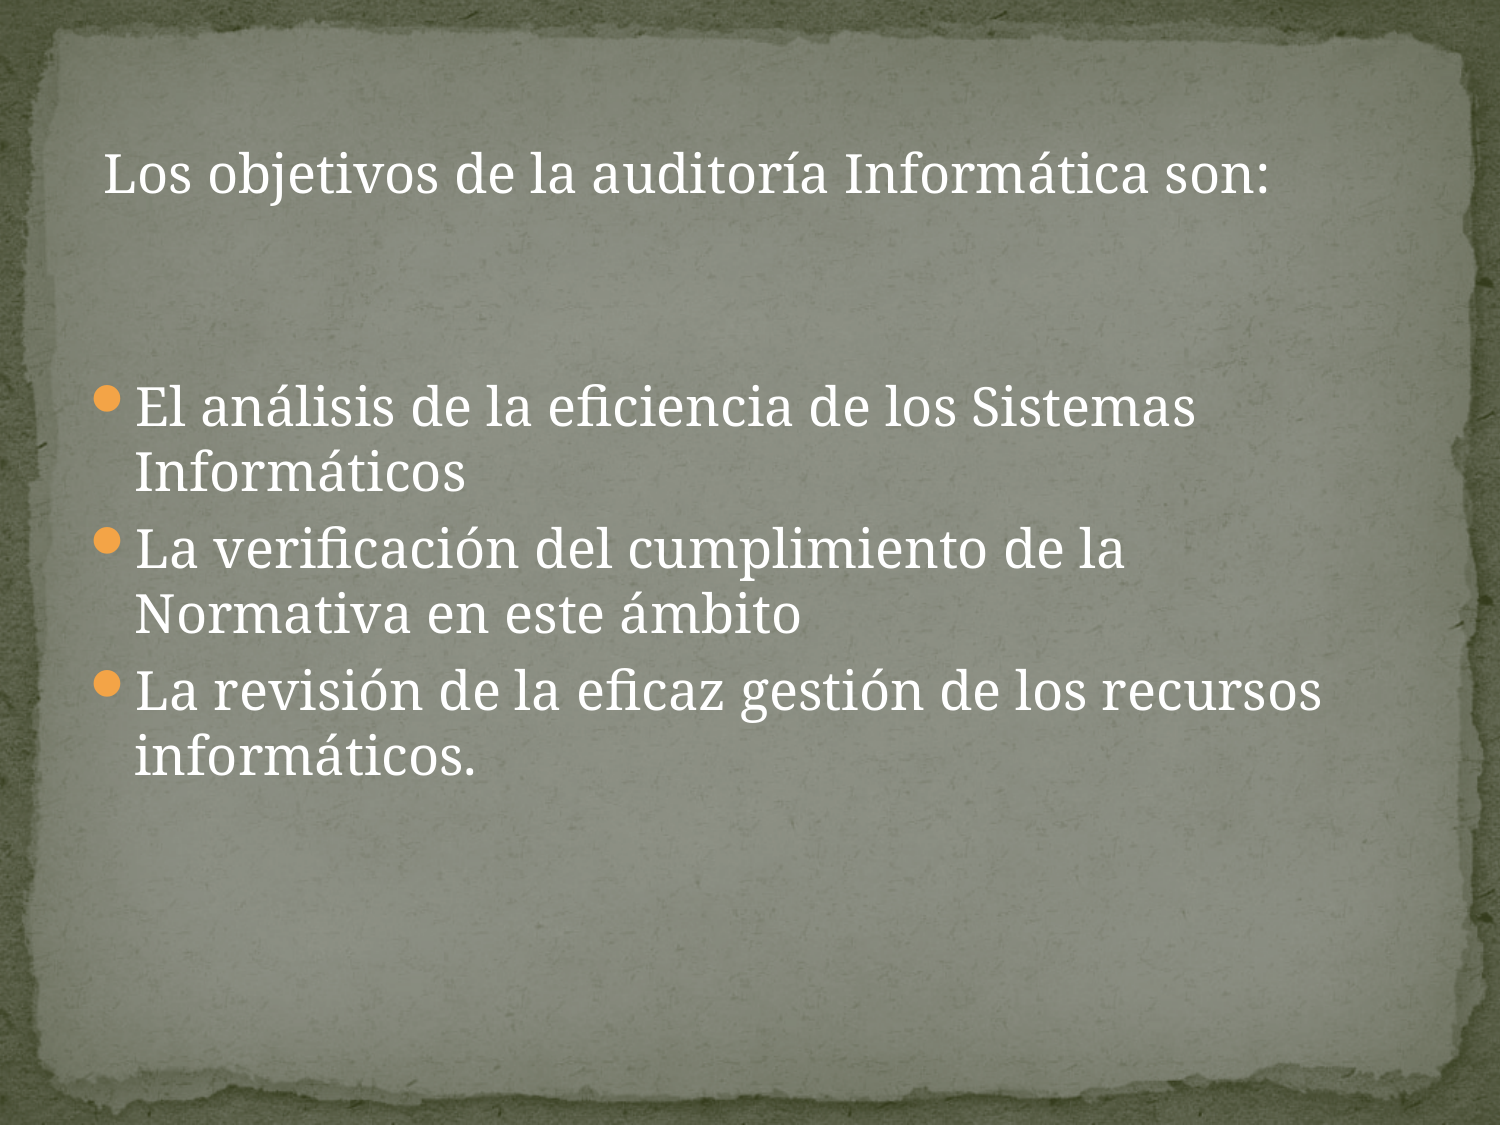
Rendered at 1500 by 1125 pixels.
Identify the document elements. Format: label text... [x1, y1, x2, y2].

list Los objetivos de la auditoría Informática son: El análisis de la eficiencia de los Sistemas Informáticos La verificación del cumplimiento de la Normativa en este ámbito La revisión de la eficaz gestión de los recursos informáticos. [75, 54, 1425, 1047]
